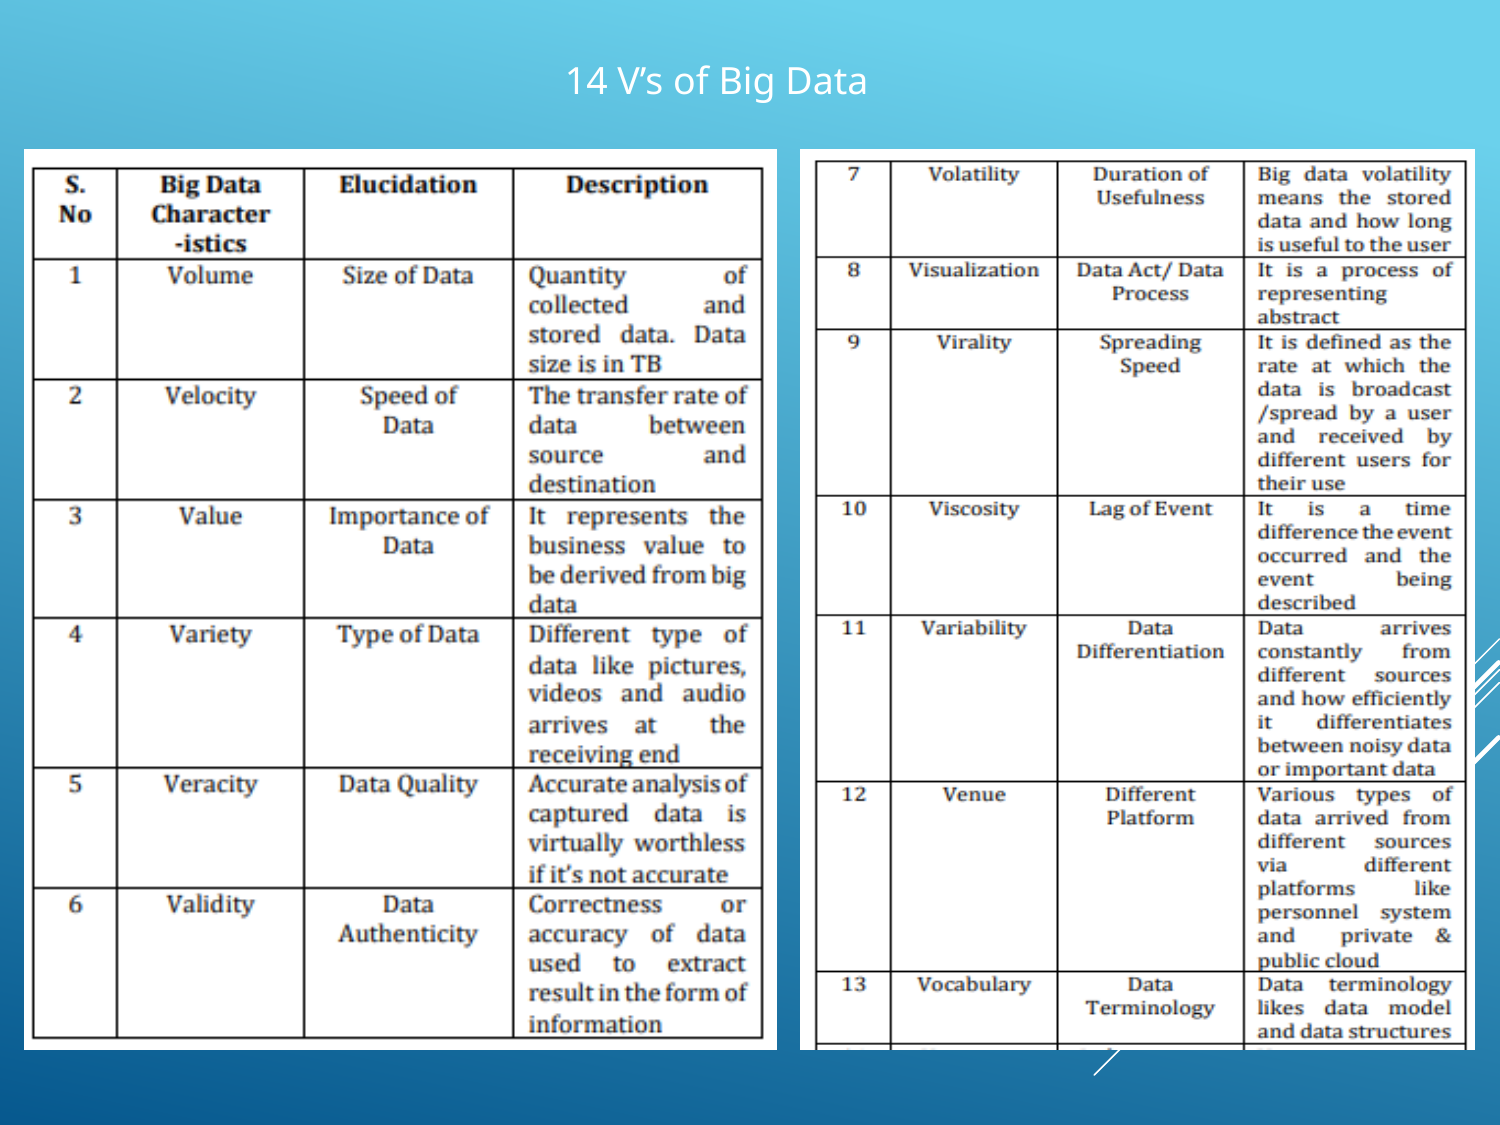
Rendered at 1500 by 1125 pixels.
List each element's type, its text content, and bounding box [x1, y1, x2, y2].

picture [799, 149, 1476, 1051]
text_box 14 V’s of Big Data [549, 49, 1302, 110]
picture [24, 149, 777, 1051]
